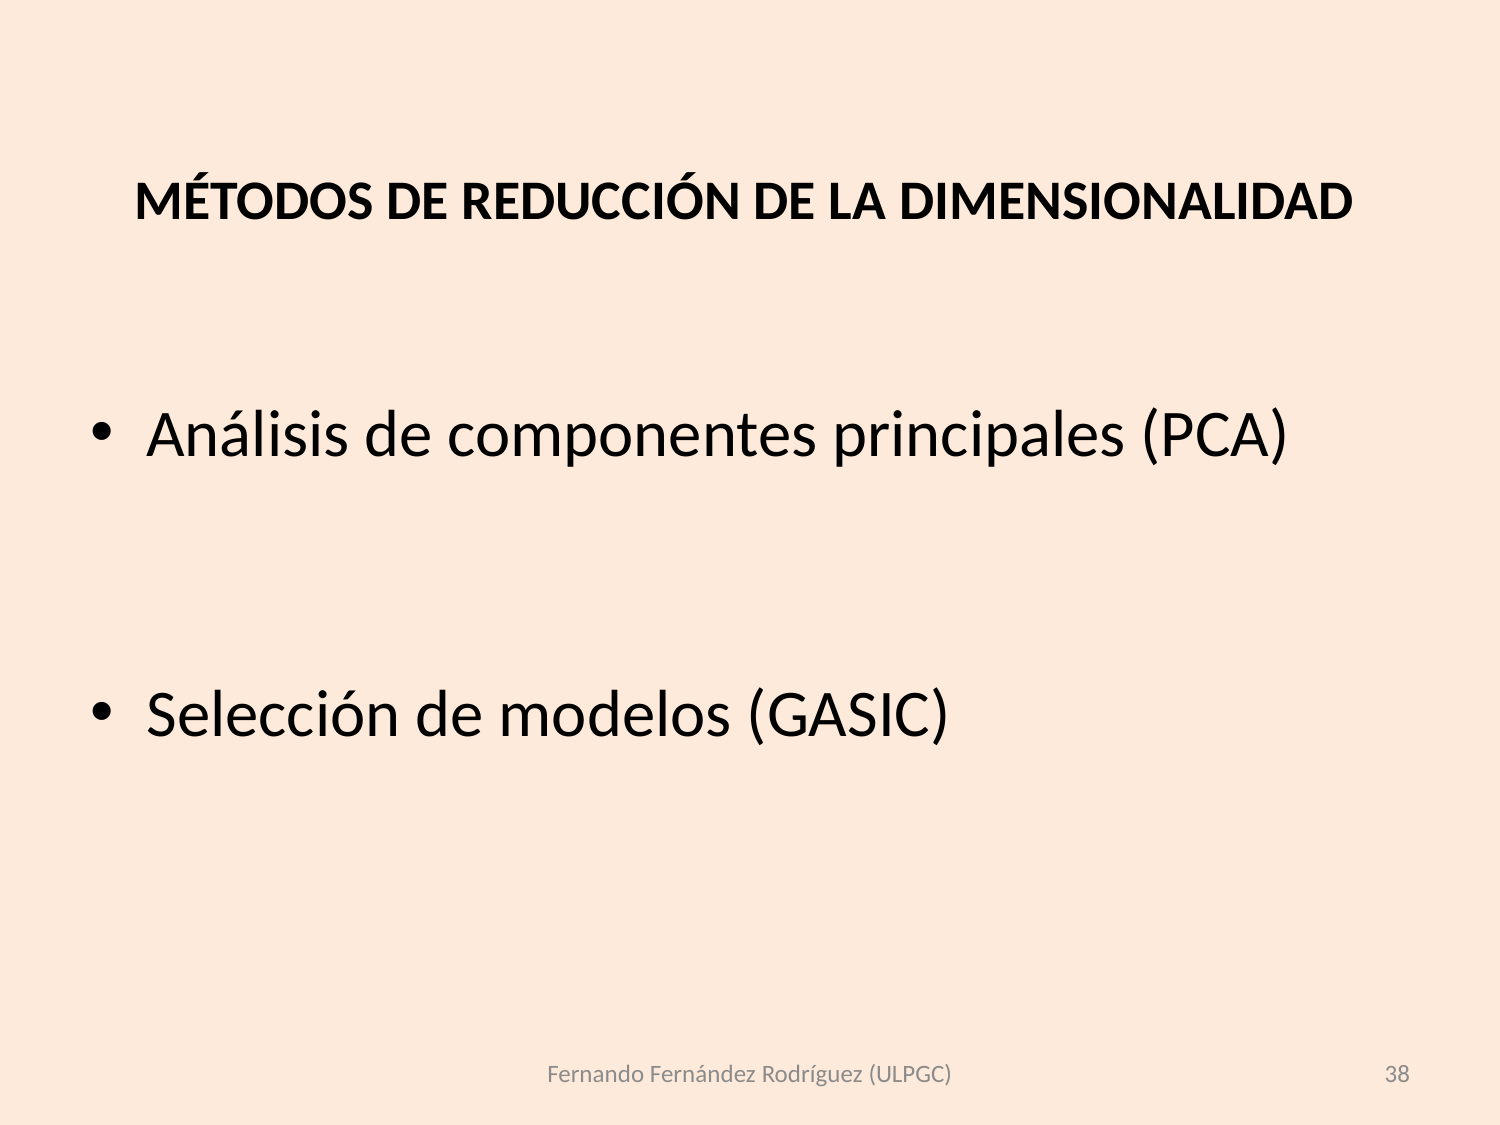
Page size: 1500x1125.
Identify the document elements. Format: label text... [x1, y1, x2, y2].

list Análisis de componentes principales (PCA) Selección de modelos (GASIC) [75, 382, 1425, 1125]
slide_number 38 [1074, 1042, 1425, 1103]
title MÉTODOS DE REDUCCIÓN DE LA DIMENSIONALIDAD [70, 137, 1421, 325]
footer Fernando Fernández Rodríguez (ULPGC) [512, 1042, 988, 1103]
